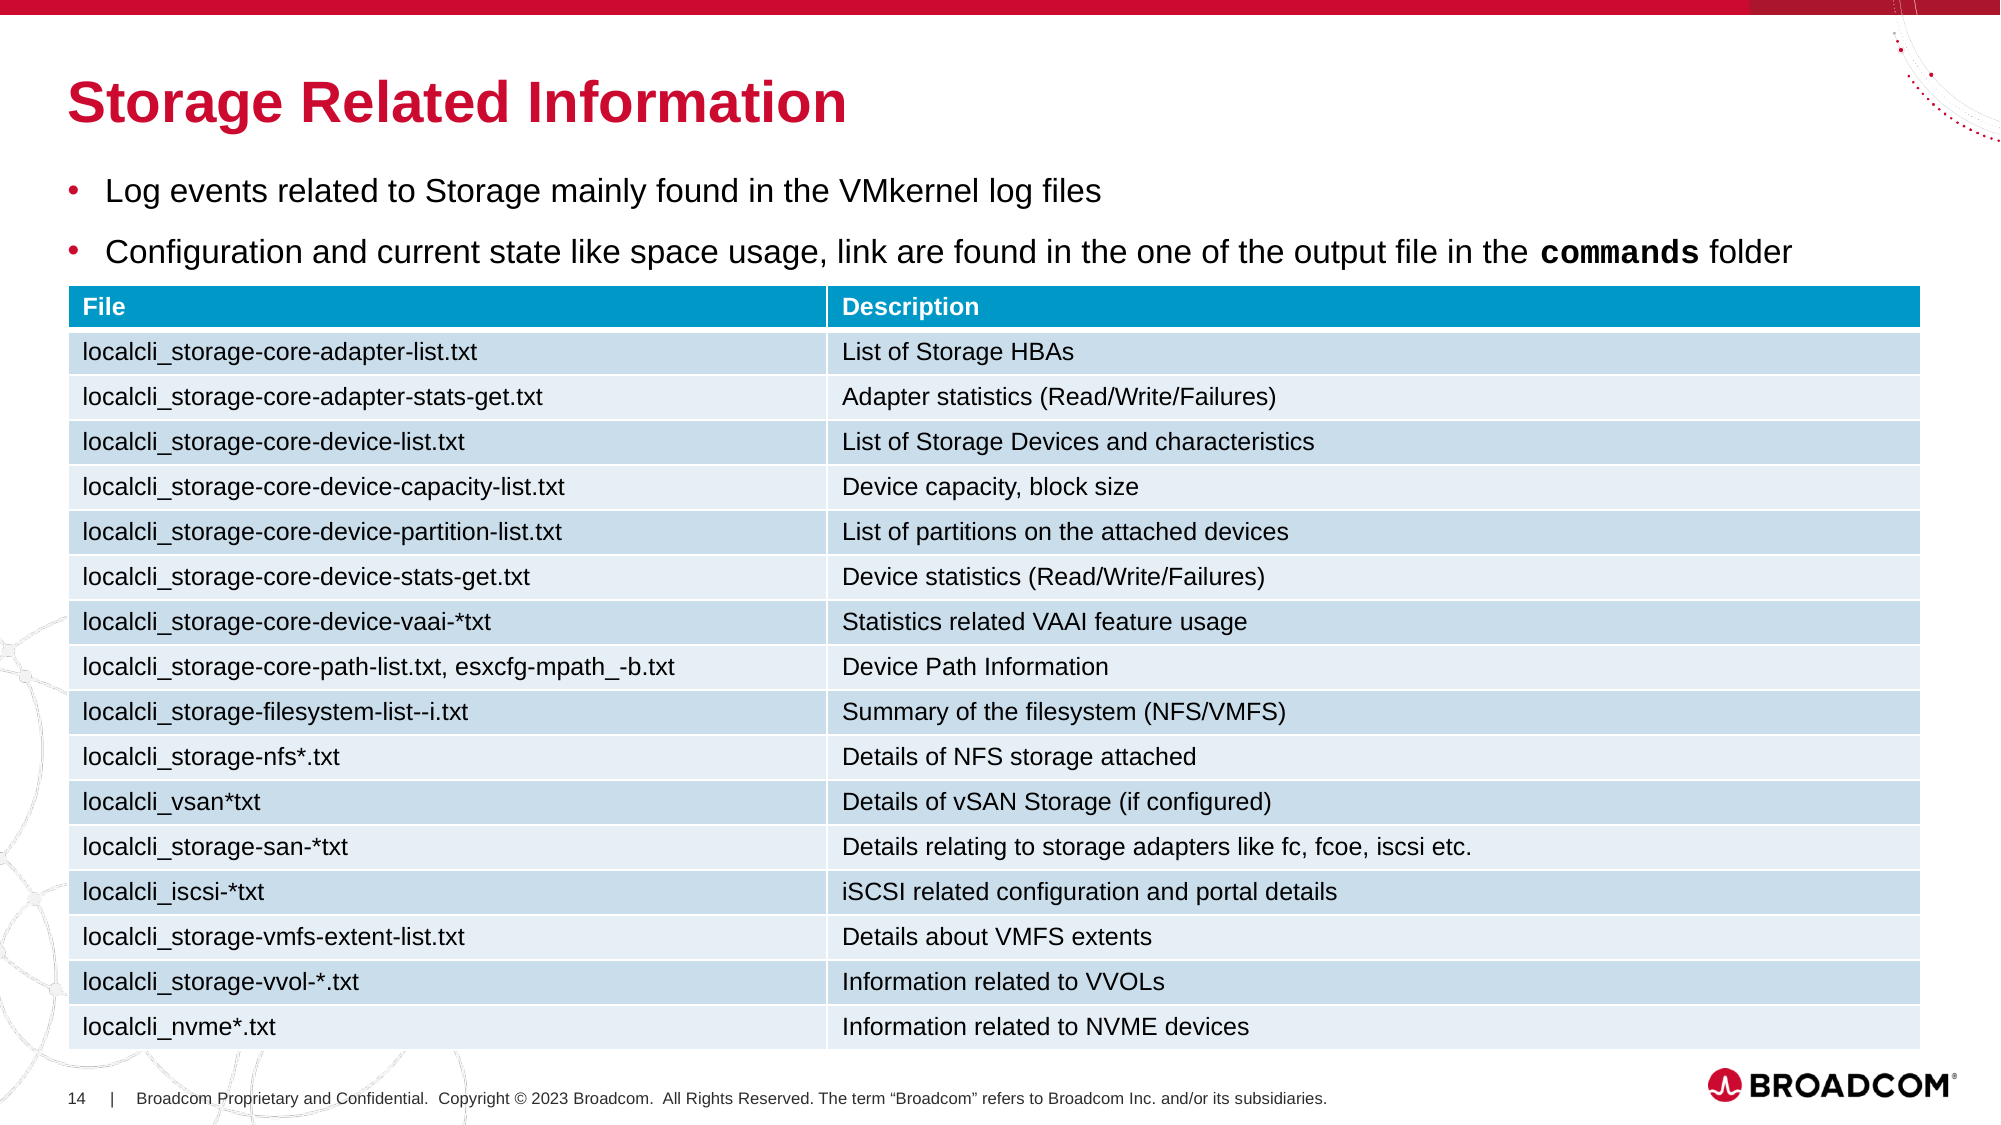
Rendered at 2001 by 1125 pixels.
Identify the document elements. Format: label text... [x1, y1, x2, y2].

table_cell Details of vSAN Storage (if configured) [828, 781, 1920, 824]
table_cell List of Storage HBAs [828, 333, 1920, 374]
table_cell Device capacity, block size [828, 466, 1920, 509]
table_cell Summary of the filesystem (NFS/VMFS) [828, 691, 1920, 734]
table_cell localcli_storage-core-device-capacity-list.txt [69, 466, 826, 509]
table_cell localcli_storage-core-path-list.txt, esxcfg-mpath_-b.txt [69, 646, 826, 689]
table_cell iSCSI related configuration and portal details [828, 871, 1920, 914]
table_cell localcli_storage-core-device-list.txt [69, 421, 826, 464]
table_cell Device statistics (Read/Write/Failures) [828, 556, 1920, 599]
table_cell localcli_storage-san-*txt [69, 826, 826, 869]
table_cell Information related to NVME devices [828, 1006, 1920, 1049]
table_cell List of Storage Devices and characteristics [828, 421, 1920, 464]
table_cell localcli_storage-nfs*.txt [69, 736, 826, 779]
table_cell localcli_storage-core-adapter-stats-get.txt [69, 376, 826, 419]
table_cell Details about VMFS extents [828, 916, 1920, 959]
table_cell localcli_vsan*txt [69, 781, 826, 824]
table_cell Details relating to storage adapters like fc, fcoe, iscsi etc. [828, 826, 1920, 869]
table_header File [69, 286, 826, 327]
table_cell localcli_iscsi-*txt [69, 871, 826, 914]
table_cell List of partitions on the attached devices [828, 511, 1920, 554]
title Storage Related Information [67, 11, 1933, 199]
table_cell localcli_storage-vmfs-extent-list.txt [69, 916, 826, 959]
table_cell localcli_storage-core-adapter-list.txt [69, 333, 826, 374]
picture [0, 586, 468, 1125]
table_cell localcli_storage-core-device-partition-list.txt [69, 511, 826, 554]
table_cell Details of NFS storage attached [828, 736, 1920, 779]
table_cell Statistics related VAAI feature usage [828, 601, 1920, 644]
list Log events related to Storage mainly found in the VMkernel log files Configuration and current state like space usage, link are found in the one of the output file in the commands folder [67, 199, 1933, 812]
table_cell Adapter statistics (Read/Write/Failures) [828, 376, 1920, 419]
table_cell localcli_storage-core-device-stats-get.txt [69, 556, 826, 599]
picture [1865, 0, 2000, 151]
picture [1708, 1068, 1957, 1102]
table_header Description [828, 286, 1920, 327]
table_cell Device Path Information [828, 646, 1920, 689]
table_cell localcli_nvme*.txt [69, 1006, 826, 1049]
table_cell localcli_storage-filesystem-list--i.txt [69, 691, 826, 734]
table_cell Information related to VVOLs [828, 961, 1920, 1004]
table_cell localcli_storage-vvol-*.txt [69, 961, 826, 1004]
table_cell localcli_storage-core-device-vaai-*txt [69, 601, 826, 644]
